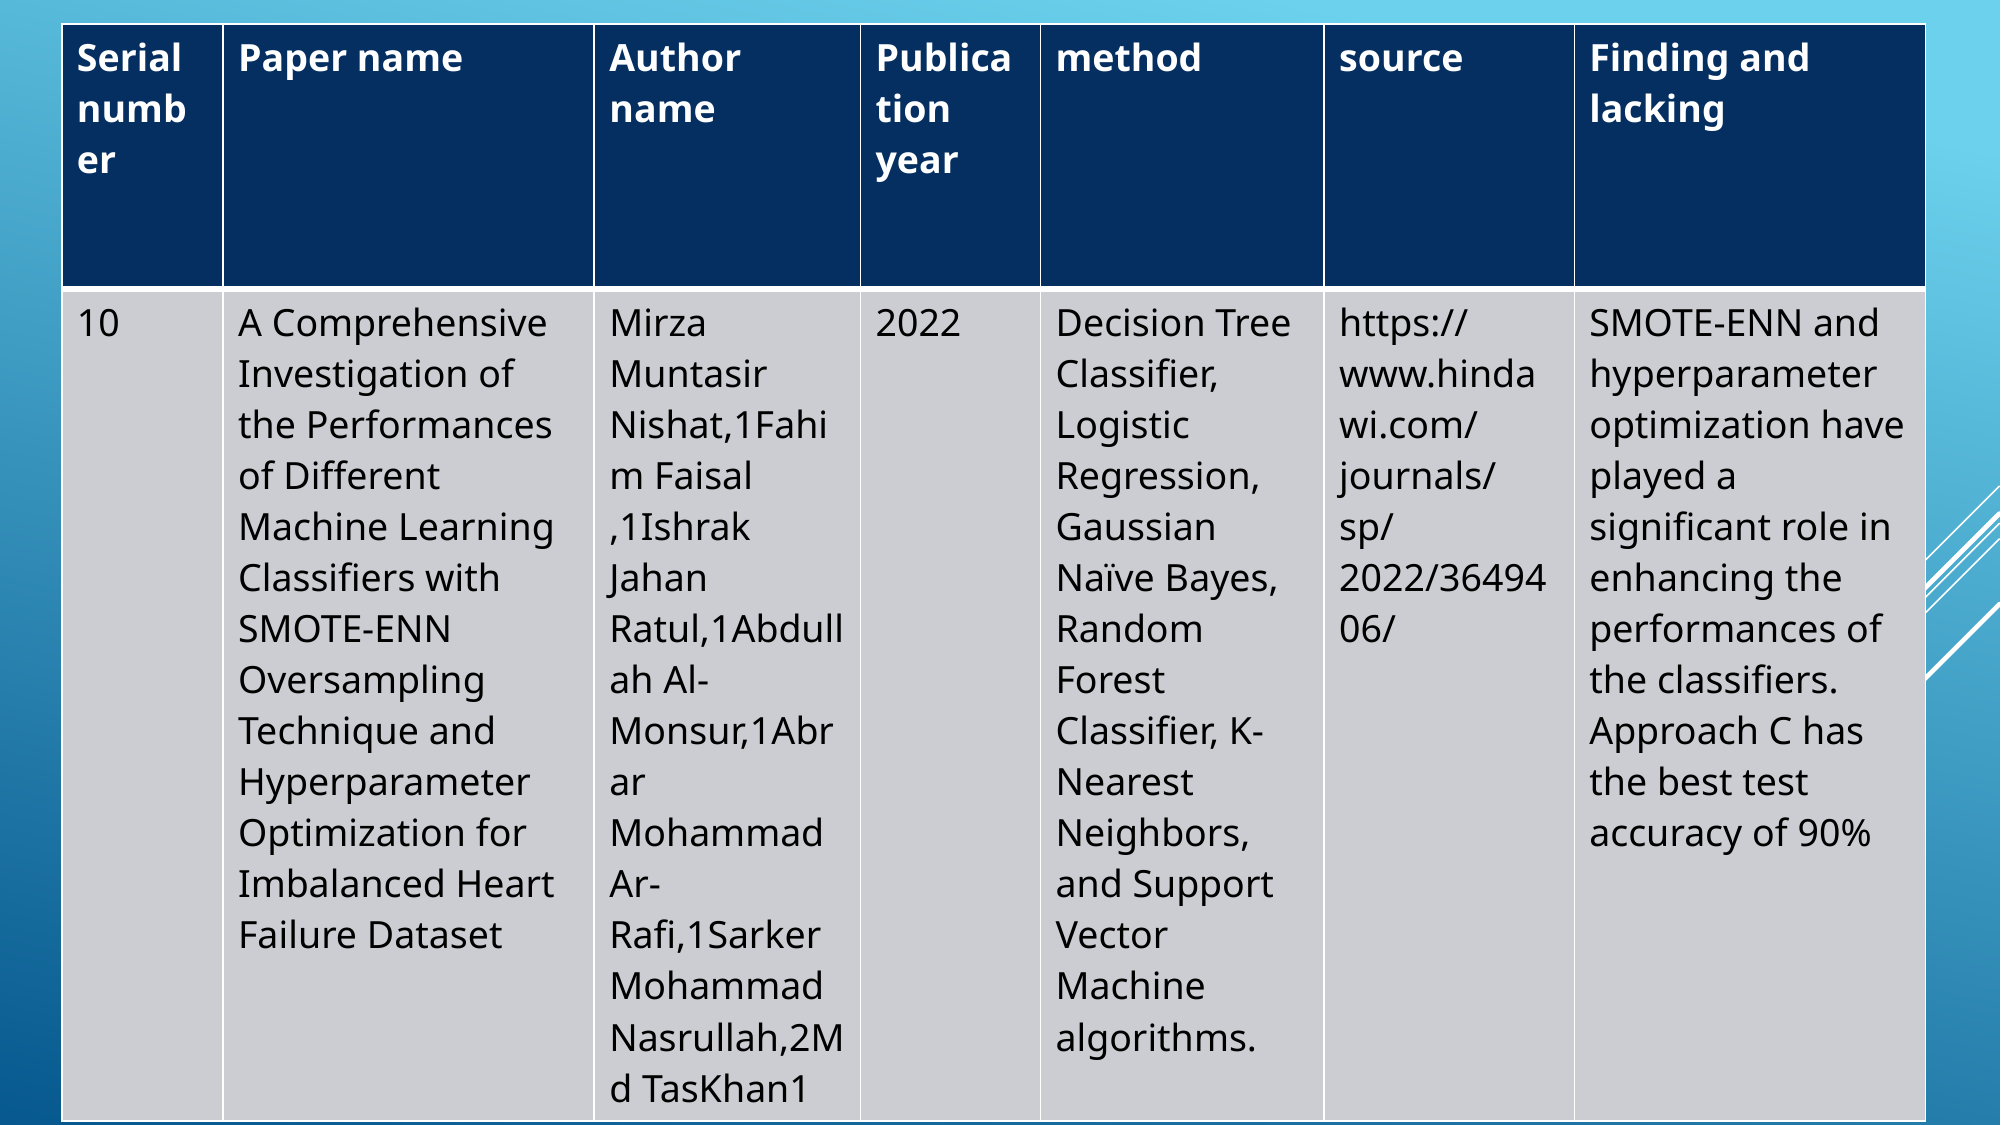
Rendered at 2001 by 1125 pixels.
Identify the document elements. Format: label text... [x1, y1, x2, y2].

table_cell https://www.hindawi.com/journals/sp/2022/3649406/ [1325, 292, 1574, 1120]
table_cell SMOTE-ENN and hyperparameter optimization have played a significant role in enhancing the performances of the classifiers. Approach C has the best test accuracy of 90% [1575, 292, 1925, 1120]
table_header Finding and lacking [1575, 25, 1925, 286]
table_header Serial number [63, 25, 222, 286]
table_header Paper name [224, 25, 593, 286]
table_header Author name [595, 25, 860, 286]
table_cell Decision Tree Classifier, Logistic Regression, Gaussian Naïve Bayes, Random Forest Classifier, K-Nearest Neighbors, and Support Vector Machine algorithms. [1041, 292, 1323, 1120]
table_cell 10 [63, 292, 222, 1120]
table_cell Mirza Muntasir Nishat,1Fahim Faisal ,1Ishrak Jahan Ratul,1Abdullah Al-Monsur,1Abrar Mohammad Ar-Rafi,1Sarker Mohammad Nasrullah,2Md TasKhan1 [595, 292, 860, 1120]
table_cell 2022 [861, 292, 1040, 1120]
table_header method [1041, 25, 1323, 286]
table_cell A Comprehensive Investigation of the Performances of Different Machine Learning Classifiers with SMOTE-ENN Oversampling Technique and Hyperparameter Optimization for Imbalanced Heart Failure Dataset [224, 292, 593, 1120]
table_header Publication year [861, 25, 1040, 286]
table_header source [1325, 25, 1574, 286]
